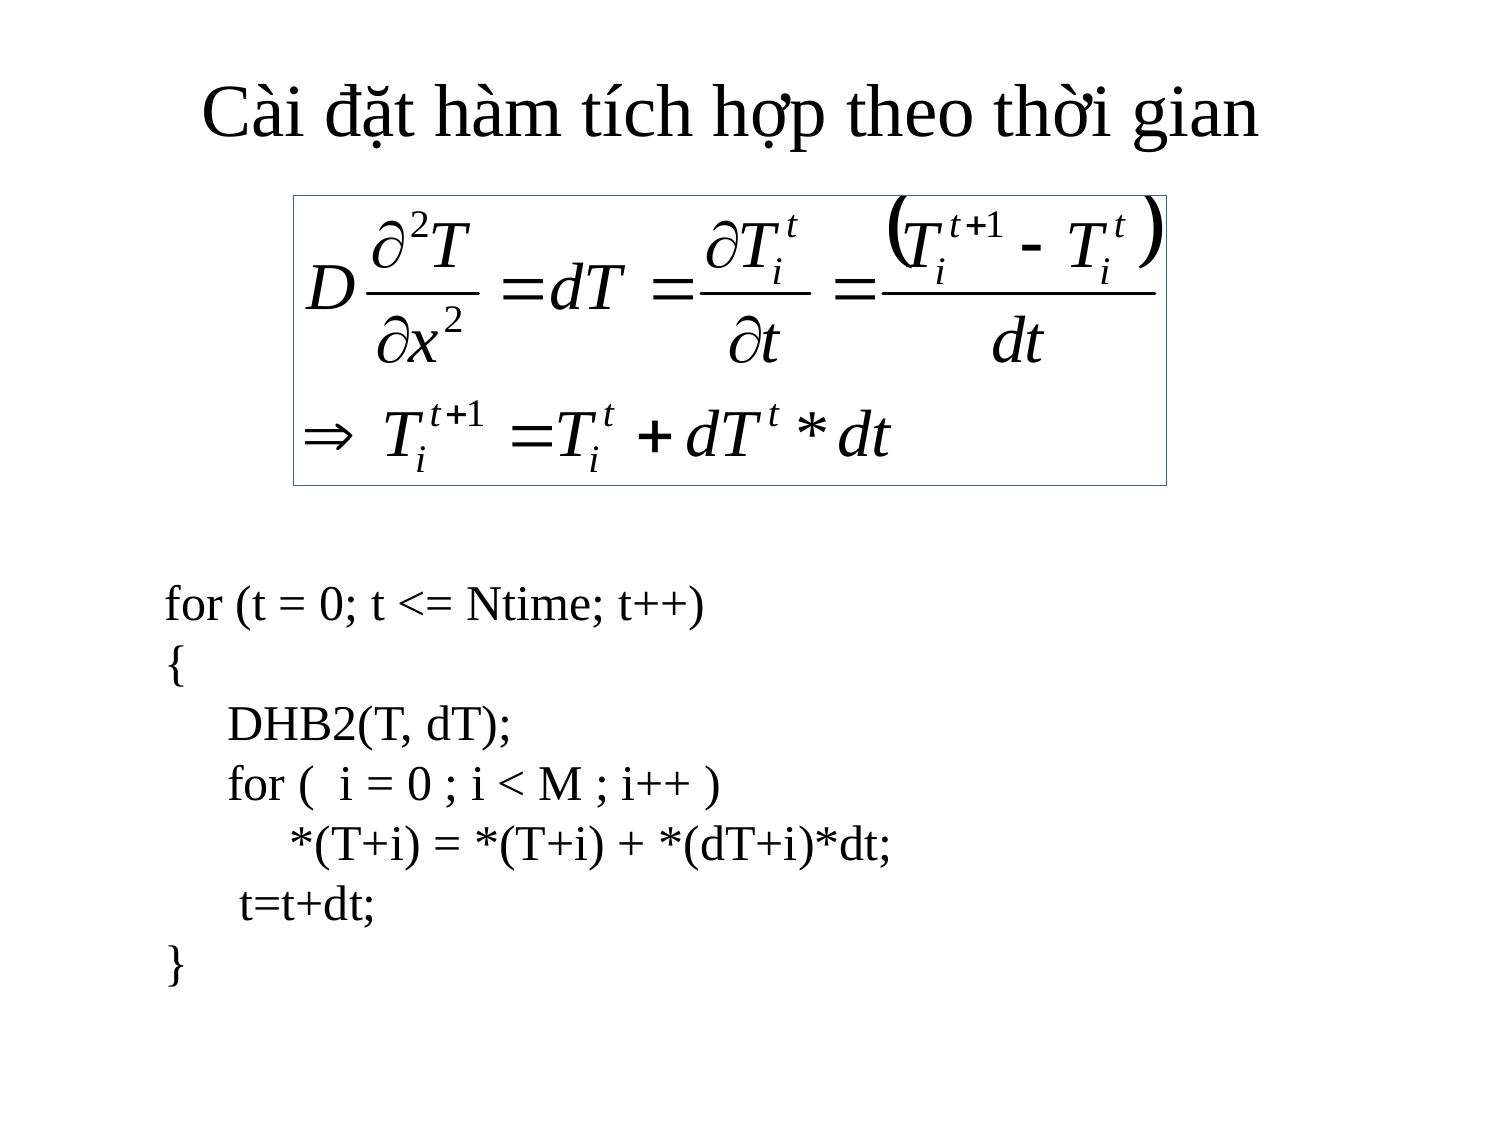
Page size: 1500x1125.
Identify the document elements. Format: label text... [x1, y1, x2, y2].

picture [293, 195, 1167, 486]
text_box for (t = 0; t <= Ntime; t++) { DHB2(T, dT); for ( i = 0 ; i < M ; i++ ) *(T+i) = *(T+i) + *(dT+i)*dt; t=t+dt; } [150, 562, 1363, 998]
text_box Cài đặt hàm tích hợp theo thời gian [37, 24, 1425, 188]
